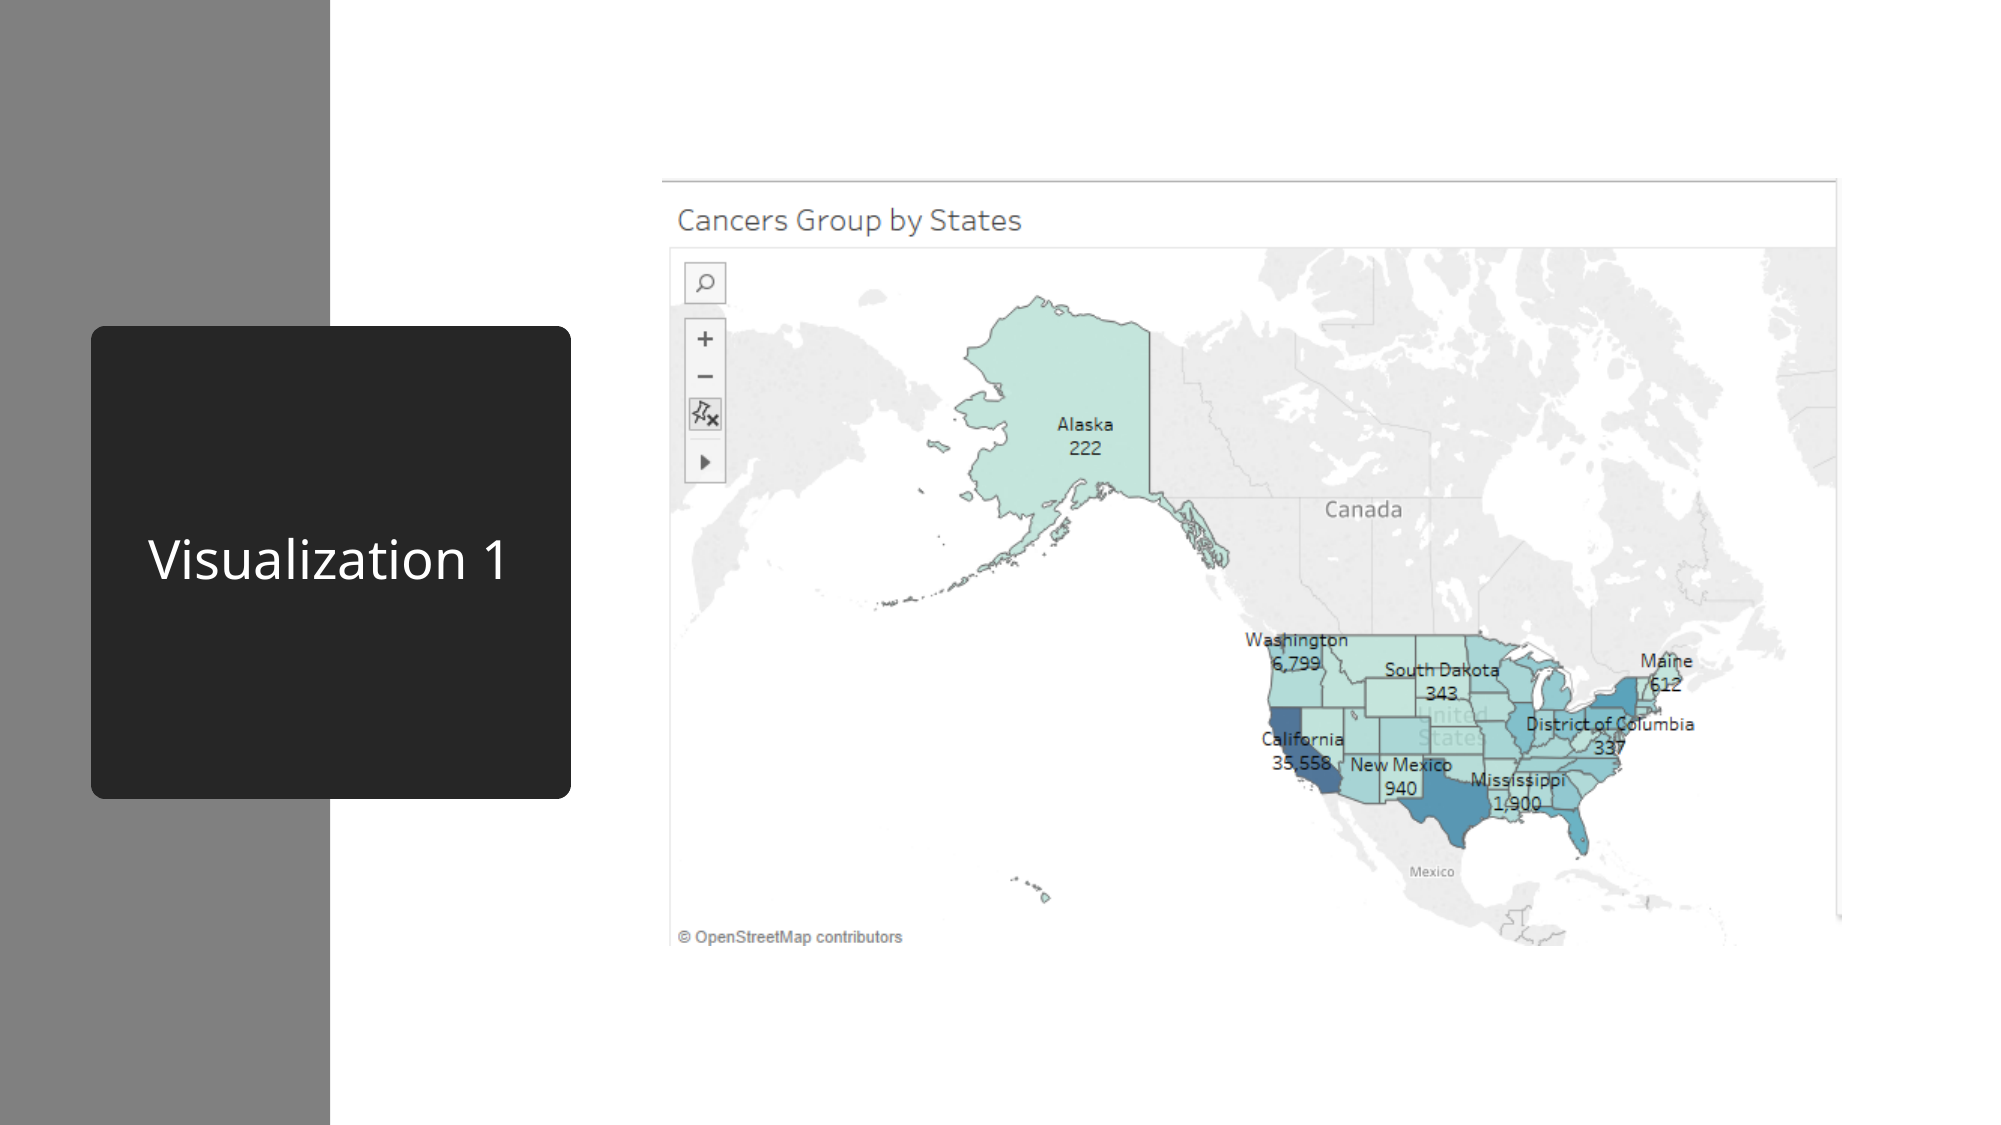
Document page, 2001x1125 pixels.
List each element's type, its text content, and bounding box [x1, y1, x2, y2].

title Visualization 1 [105, 340, 557, 785]
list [662, 178, 1842, 946]
text_box [0, 0, 331, 1125]
